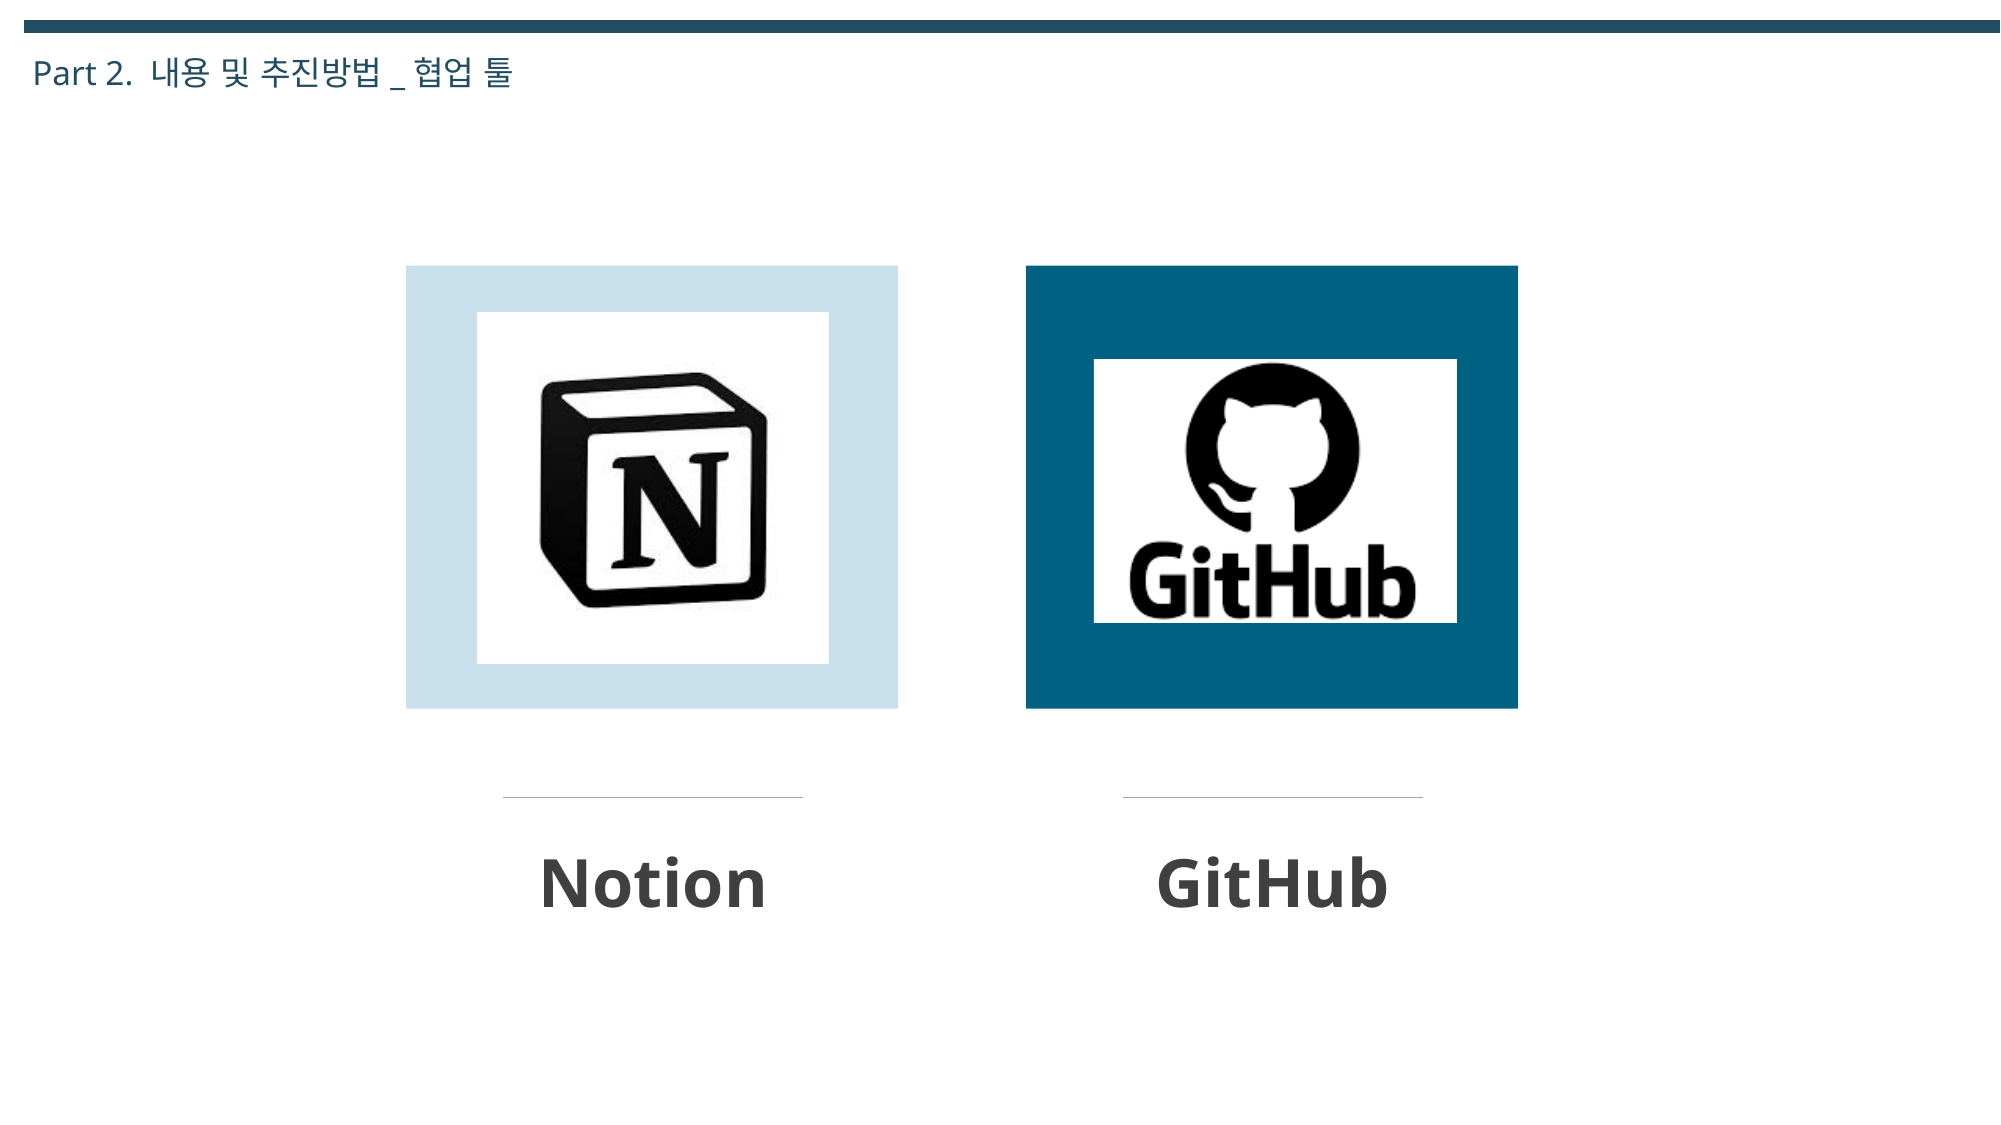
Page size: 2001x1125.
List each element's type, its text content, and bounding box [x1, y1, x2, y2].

picture [1094, 360, 1456, 622]
text_box [405, 265, 899, 710]
picture [477, 312, 829, 664]
text_box [1025, 265, 1519, 710]
text_box GitHub [1140, 833, 1405, 928]
text_box Part 2. 내용 및 추진방법_협업 툴 [17, 44, 529, 100]
text_box Notion [523, 833, 783, 928]
